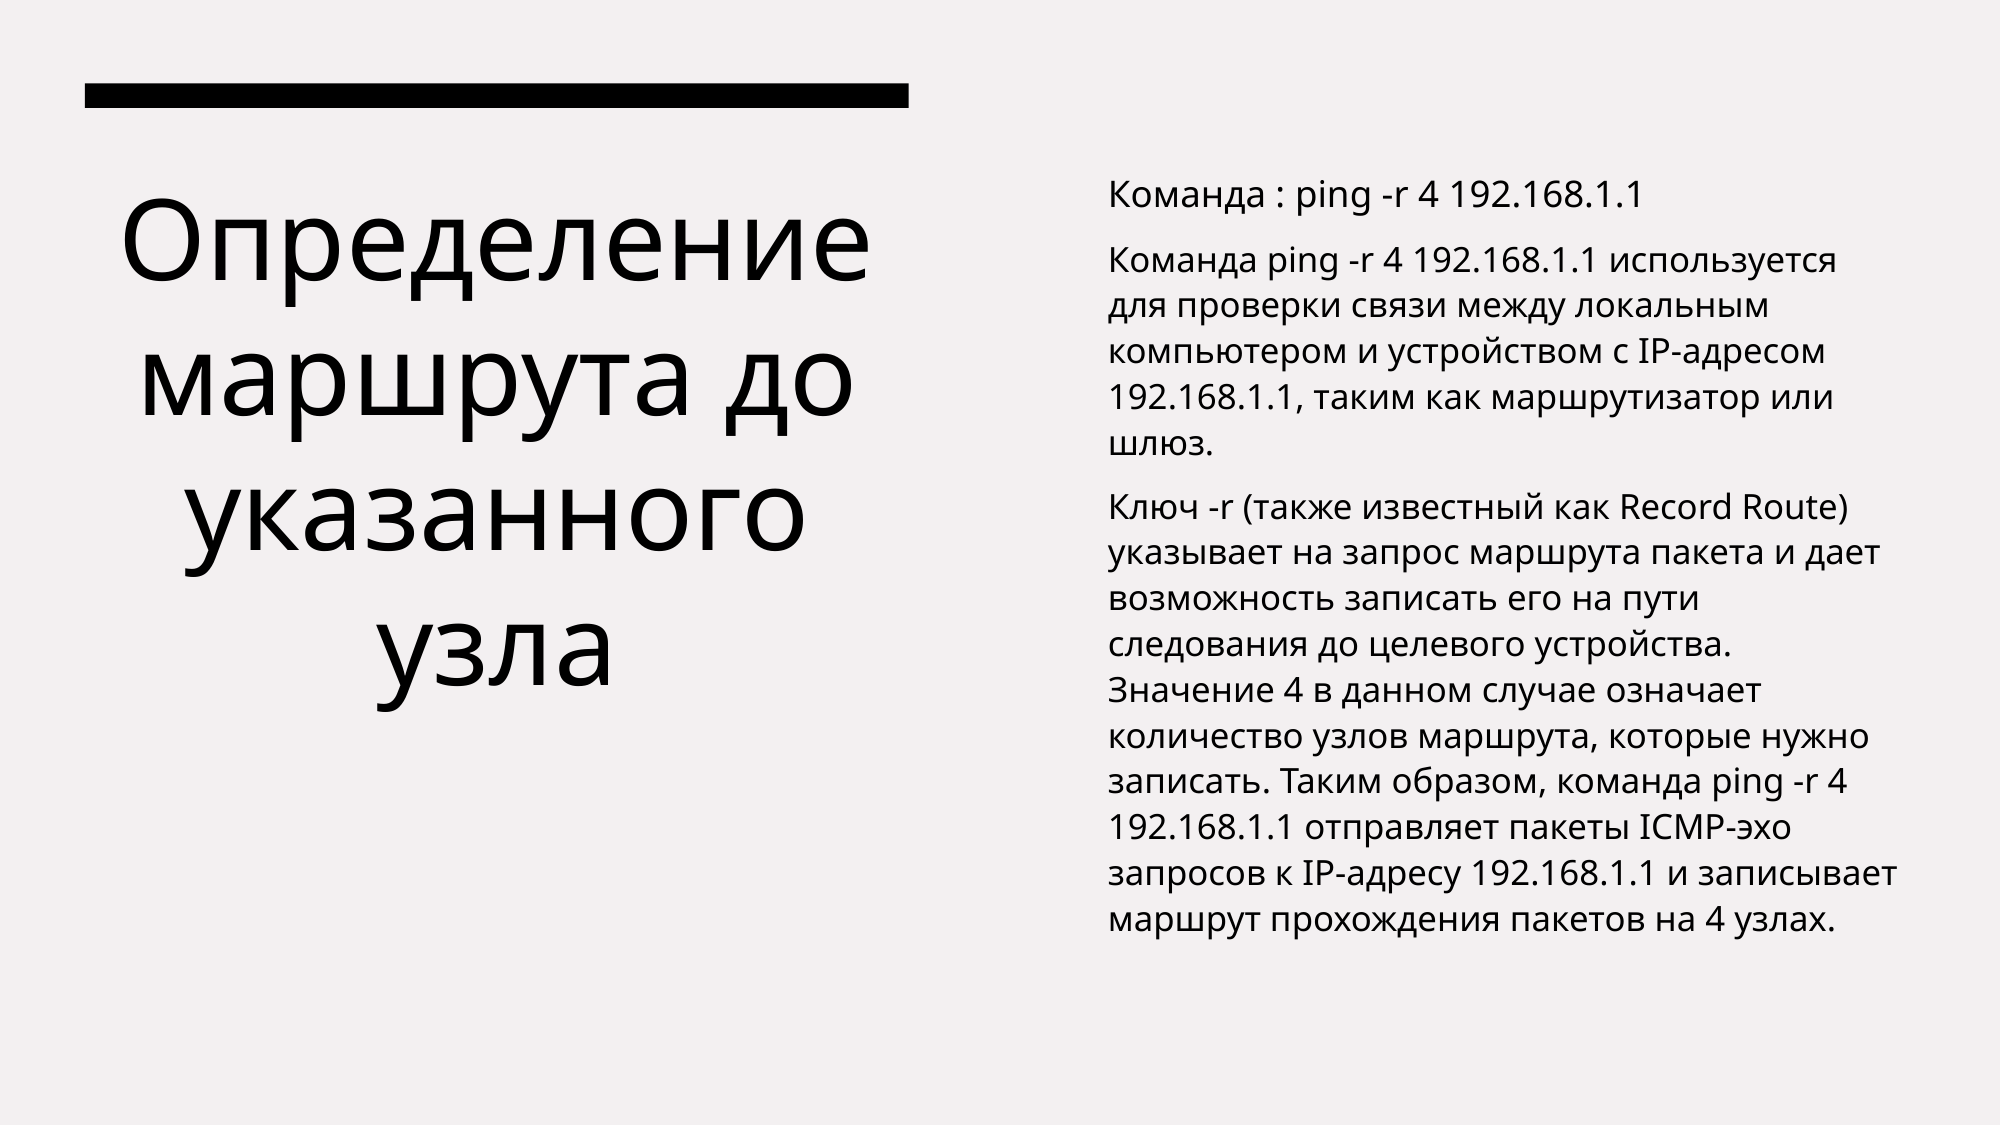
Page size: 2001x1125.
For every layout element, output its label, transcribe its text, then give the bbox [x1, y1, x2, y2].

list Команда : ping -r 4 192.168.1.1 Команда ping -r 4 192.168.1.1 используется для проверки связи между локальным компьютером и устройством с IP-адресом 192.168.1.1, таким как маршрутизатор или шлюз. Ключ -r (также известный как Record Route) указывает на запрос маршрута пакета и дает возможность записать его на пути следования до целевого устройства. Значение 4 в данном случае означает количество узлов маршрута, которые нужно записать. Таким образом, команда ping -r 4 192.168.1.1 отправляет пакеты ICMP-эхо запросов к IP-адресу 192.168.1.1 и записывает маршрут прохождения пакетов на 4 узлах. [1092, 158, 1917, 958]
title Определение маршрута до указанного узла [84, 160, 909, 960]
